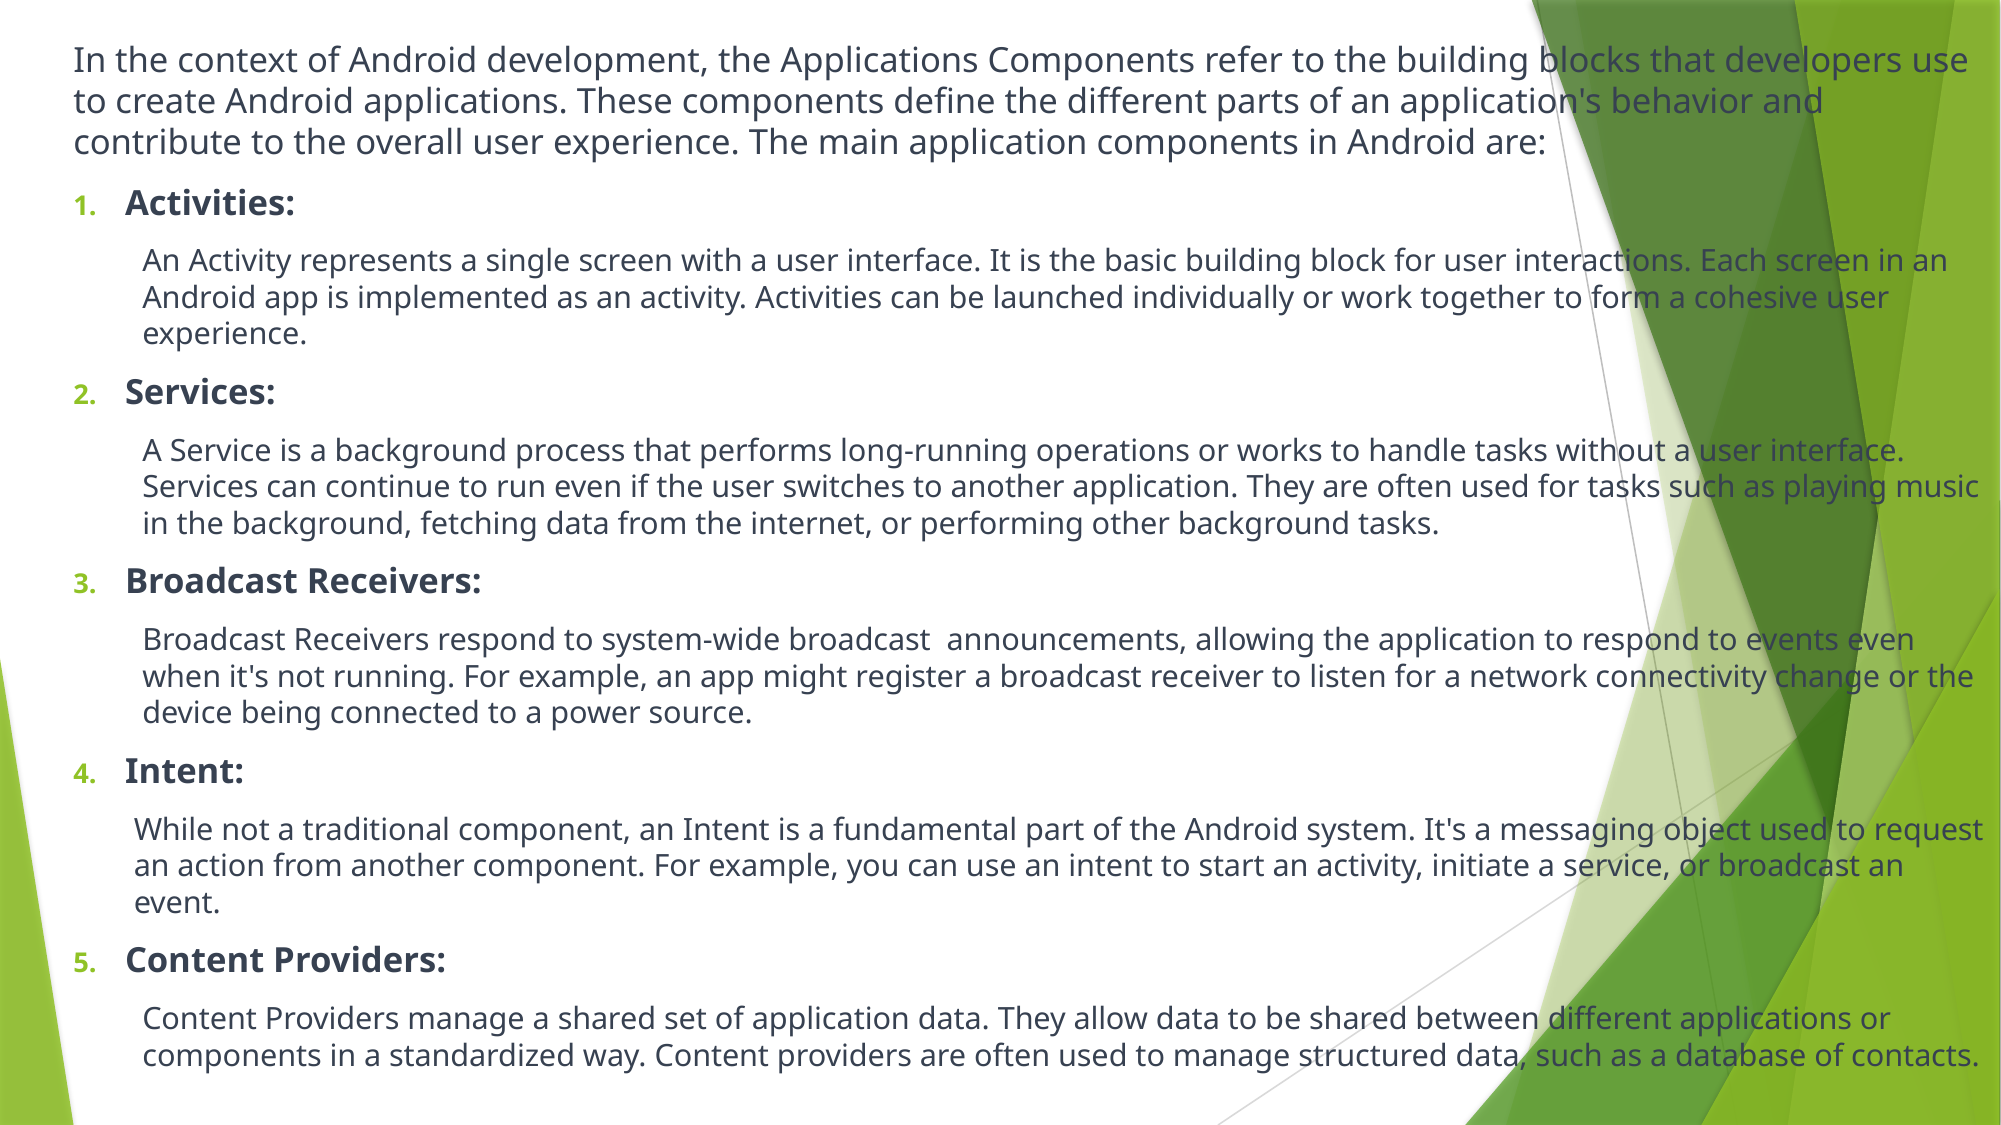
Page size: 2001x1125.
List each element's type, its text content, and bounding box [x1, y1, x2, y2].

list In the context of Android development, the Applications Components refer to the building blocks that developers use to create Android applications. These components define the different parts of an application's behavior and contribute to the overall user experience. The main application components in Android are: Activities: An Activity represents a single screen with a user interface. It is the basic building block for user interactions. Each screen in an Android app is implemented as an activity. Activities can be launched individually or work together to form a cohesive user experience. Services: A Service is a background process that performs long-running operations or works to handle tasks without a user interface. Services can continue to run even if the user switches to another application. They are often used for tasks such as playing music in the background, fetching data from the internet, or performing other background tasks. Broadcast Receivers: Broadcast Receivers respond to system-wide broadcast announcements, allowing the application to respond to events even when it's not running. For example, an app might register a broadcast receiver to listen for a network connectivity change or the device being connected to a power source. Intent: While not a traditional component, an Intent is a fundamental part of the Android system. It's a messaging object used to request an action from another component. For example, you can use an intent to start an activity, initiate a service, or broadcast an event. Content Providers: Content Providers manage a shared set of application data. They allow data to be shared between different applications or components in a standardized way. Content providers are often used to manage structured data, such as a database of contacts. [58, 29, 2000, 1125]
